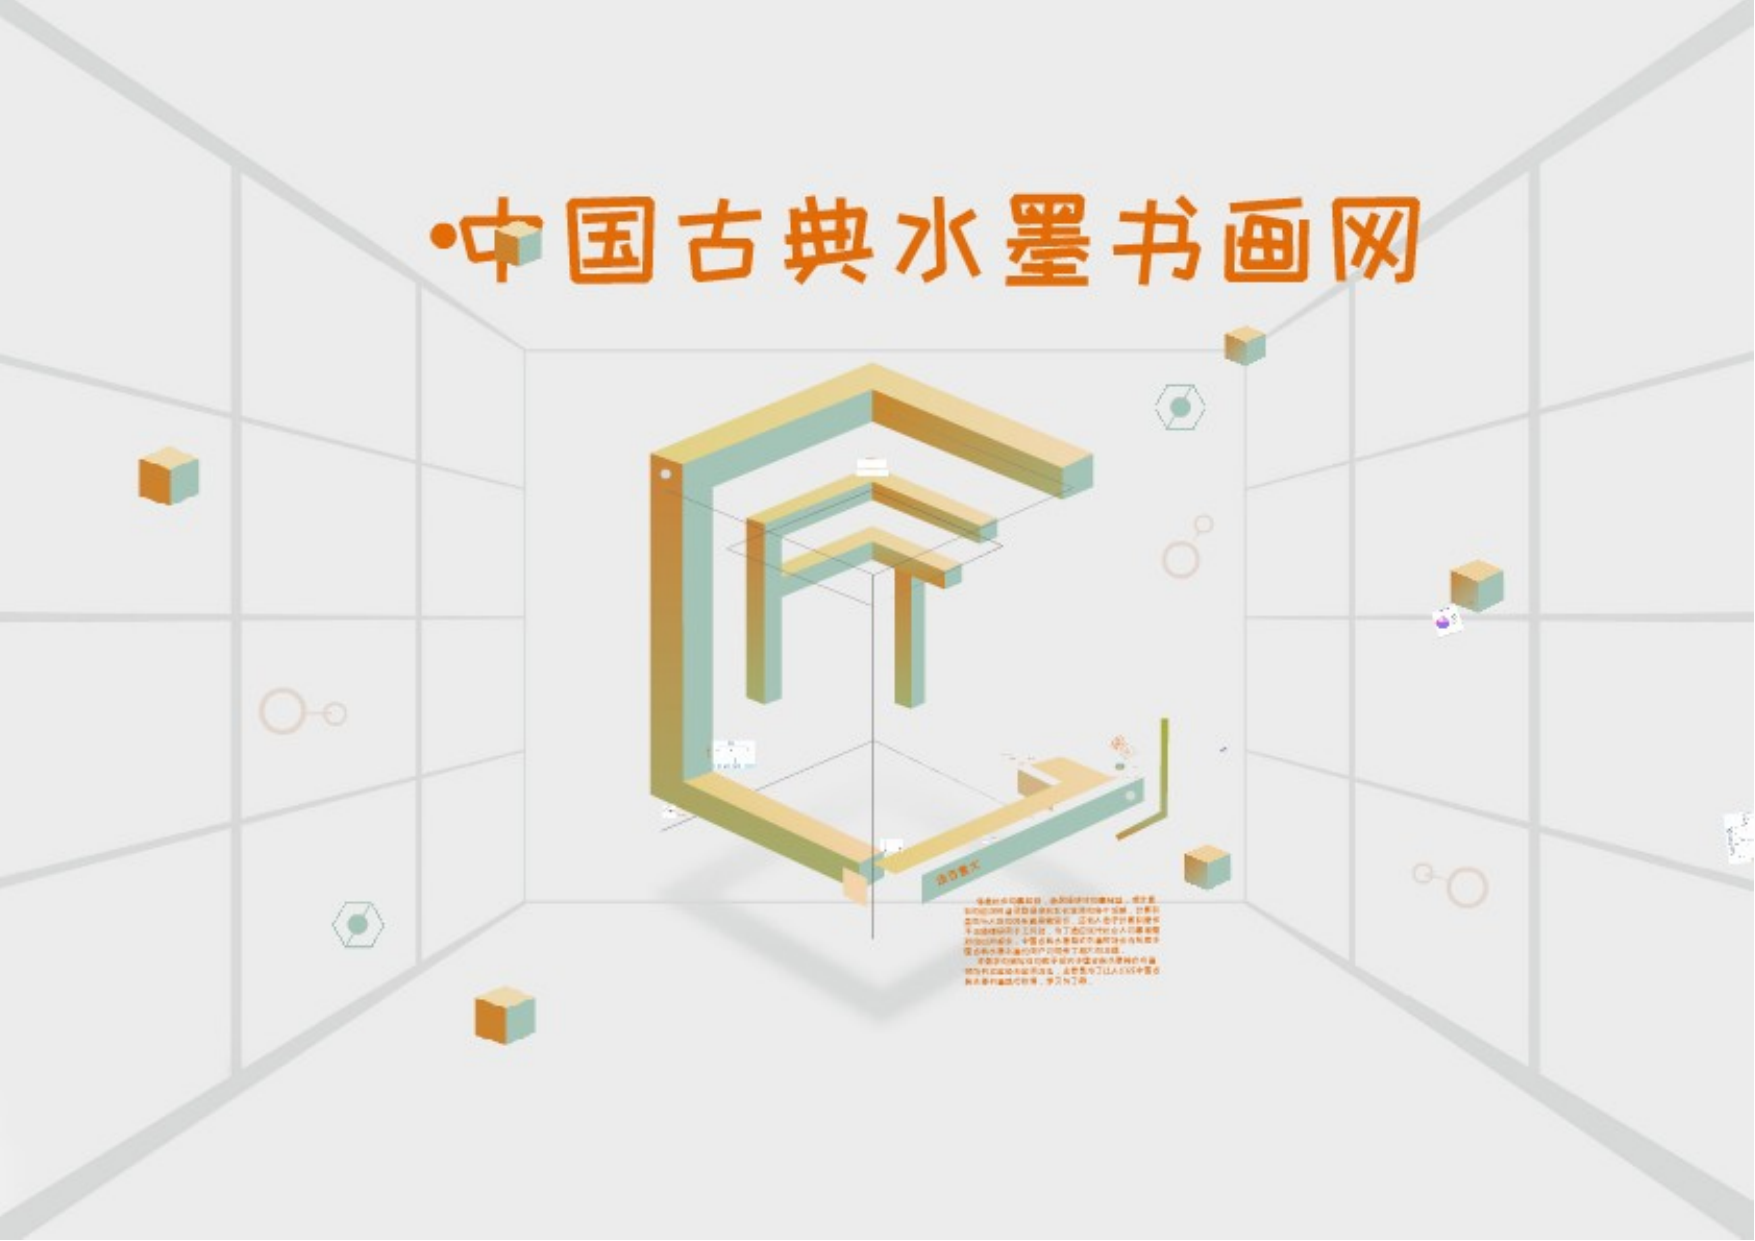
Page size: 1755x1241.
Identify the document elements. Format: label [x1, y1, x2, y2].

text_box [0, 0, 1754, 1240]
